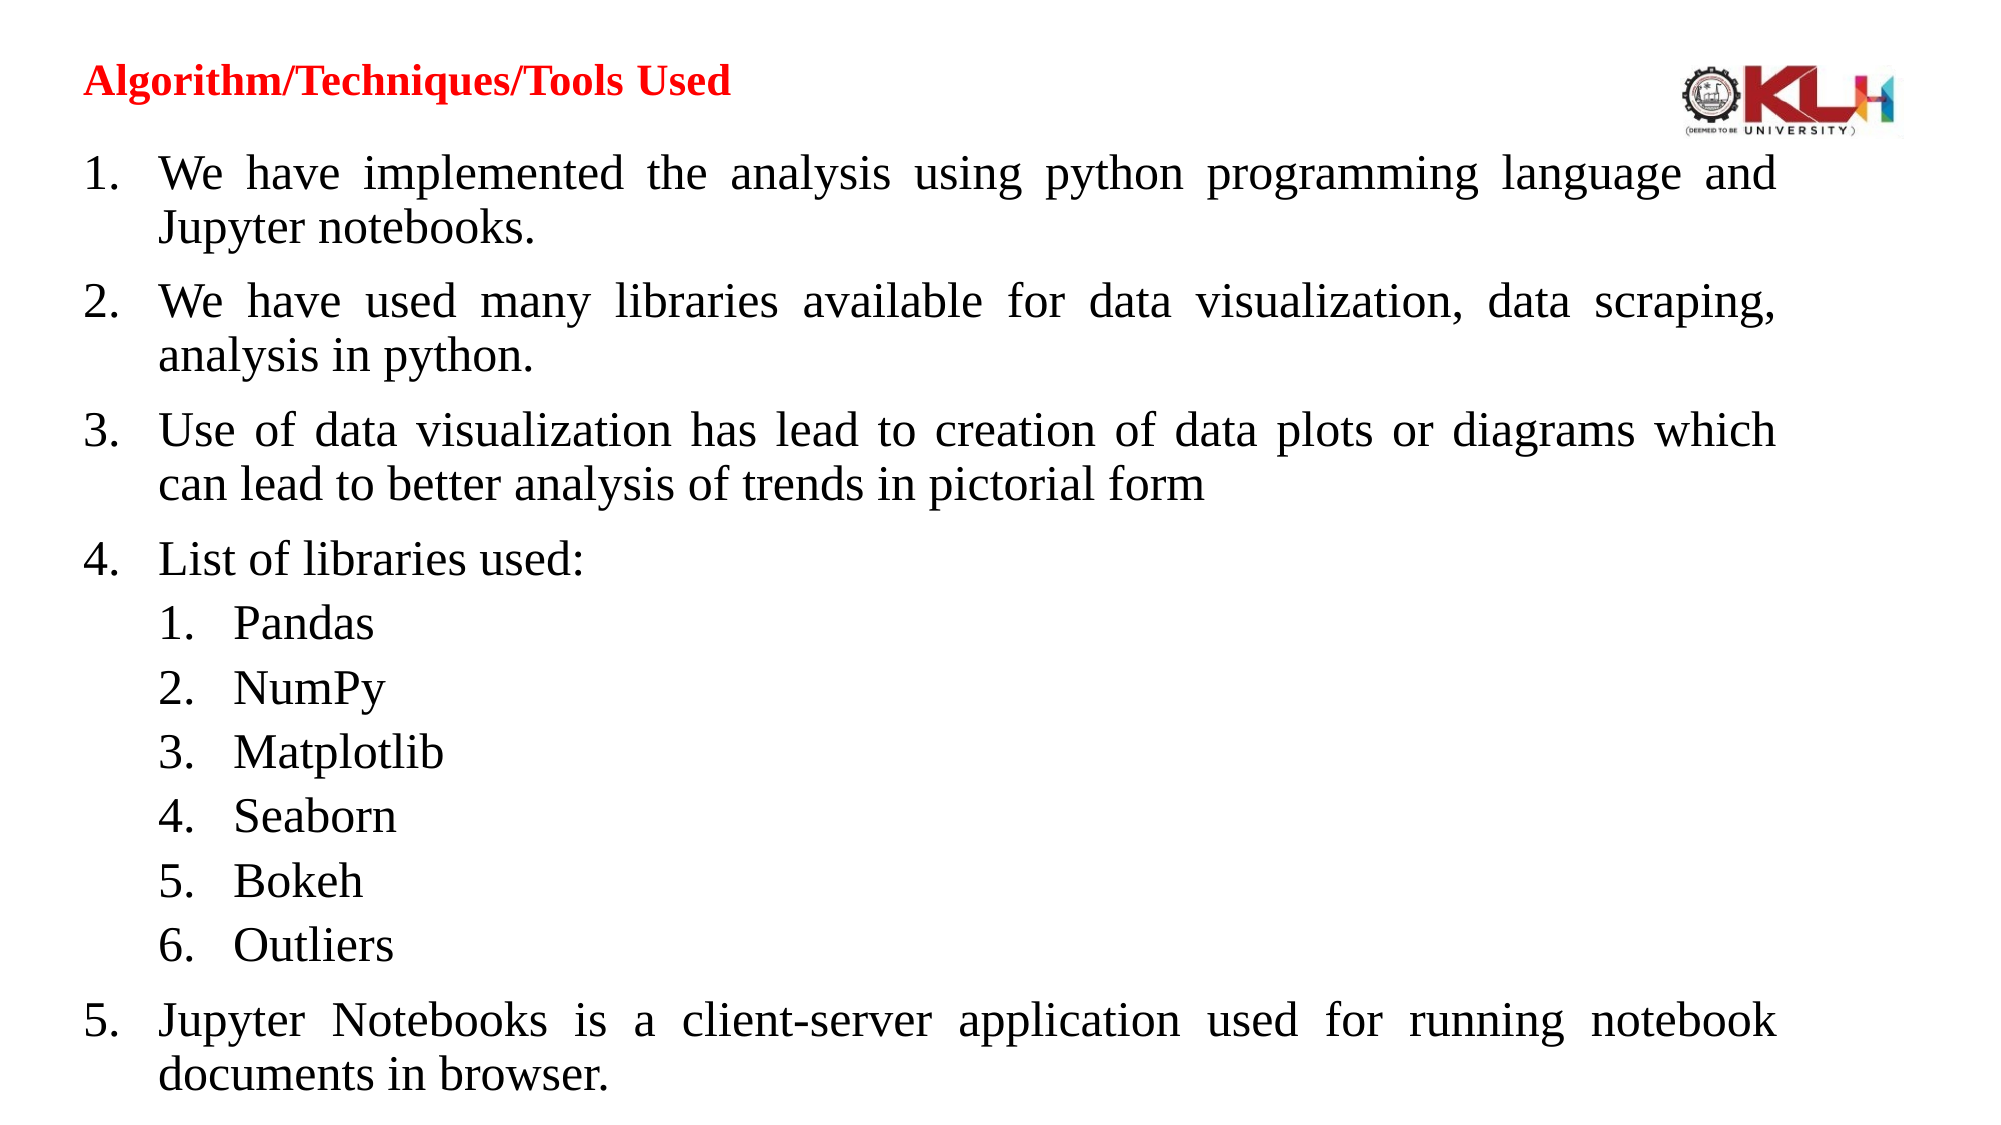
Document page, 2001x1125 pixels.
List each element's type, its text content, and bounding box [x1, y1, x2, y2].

title Algorithm/Techniques/Tools Used [68, 0, 1794, 138]
list We have implemented the analysis using python programming language and Jupyter notebooks. We have used many libraries available for data visualization, data scraping, analysis in python. Use of data visualization has lead to creation of data plots or diagrams which can lead to better analysis of trends in pictorial form List of libraries used: Pandas NumPy Matplotlib Seaborn Bokeh Outliers Jupyter Notebooks is a client-server application used for running notebook documents in browser. [68, 138, 1794, 1099]
picture [1680, 65, 1906, 139]
